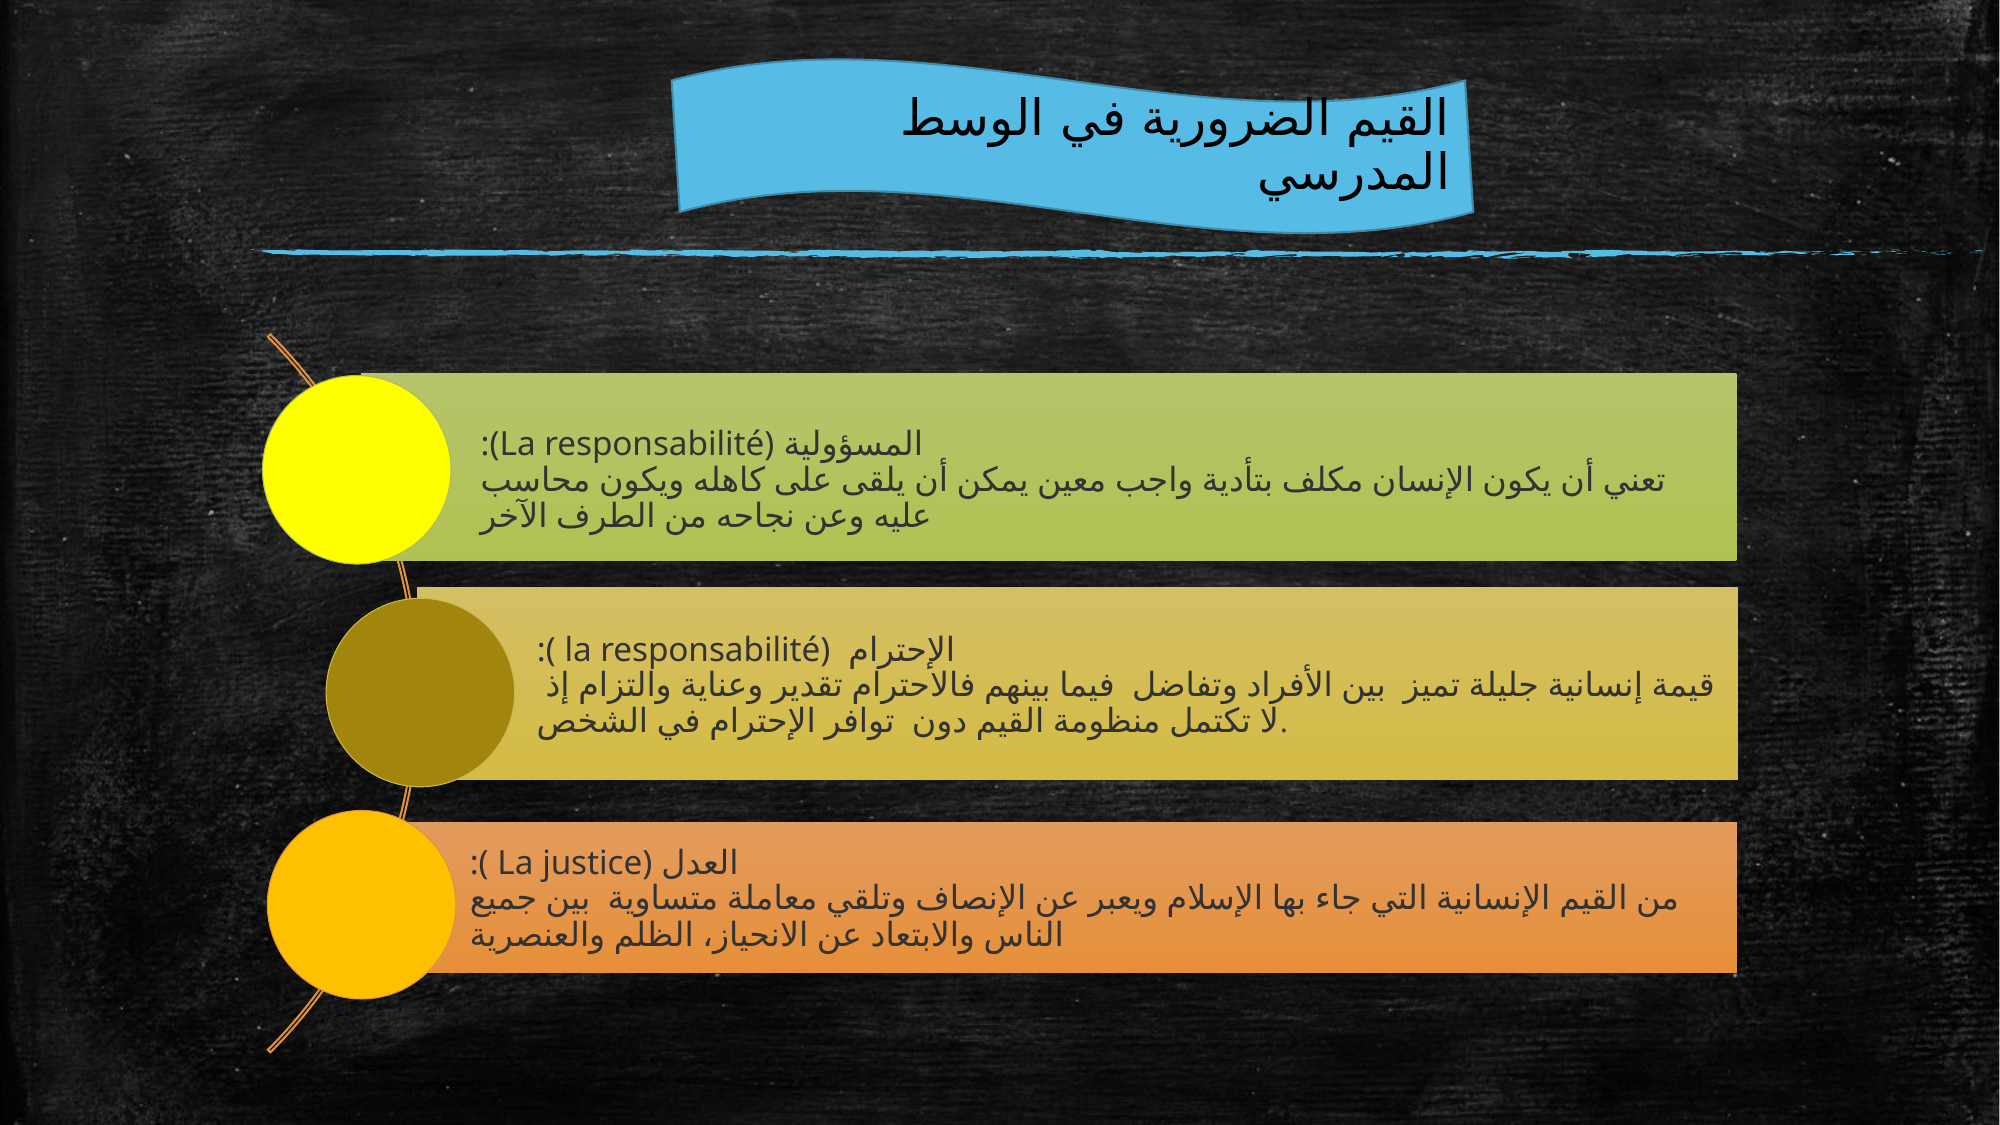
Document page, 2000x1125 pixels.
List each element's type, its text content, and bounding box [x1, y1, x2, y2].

text_box [1058, 176, 1067, 247]
text_box القيم الضرورية في الوسط المدرسي [670, 58, 1475, 235]
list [259, 316, 1750, 1071]
